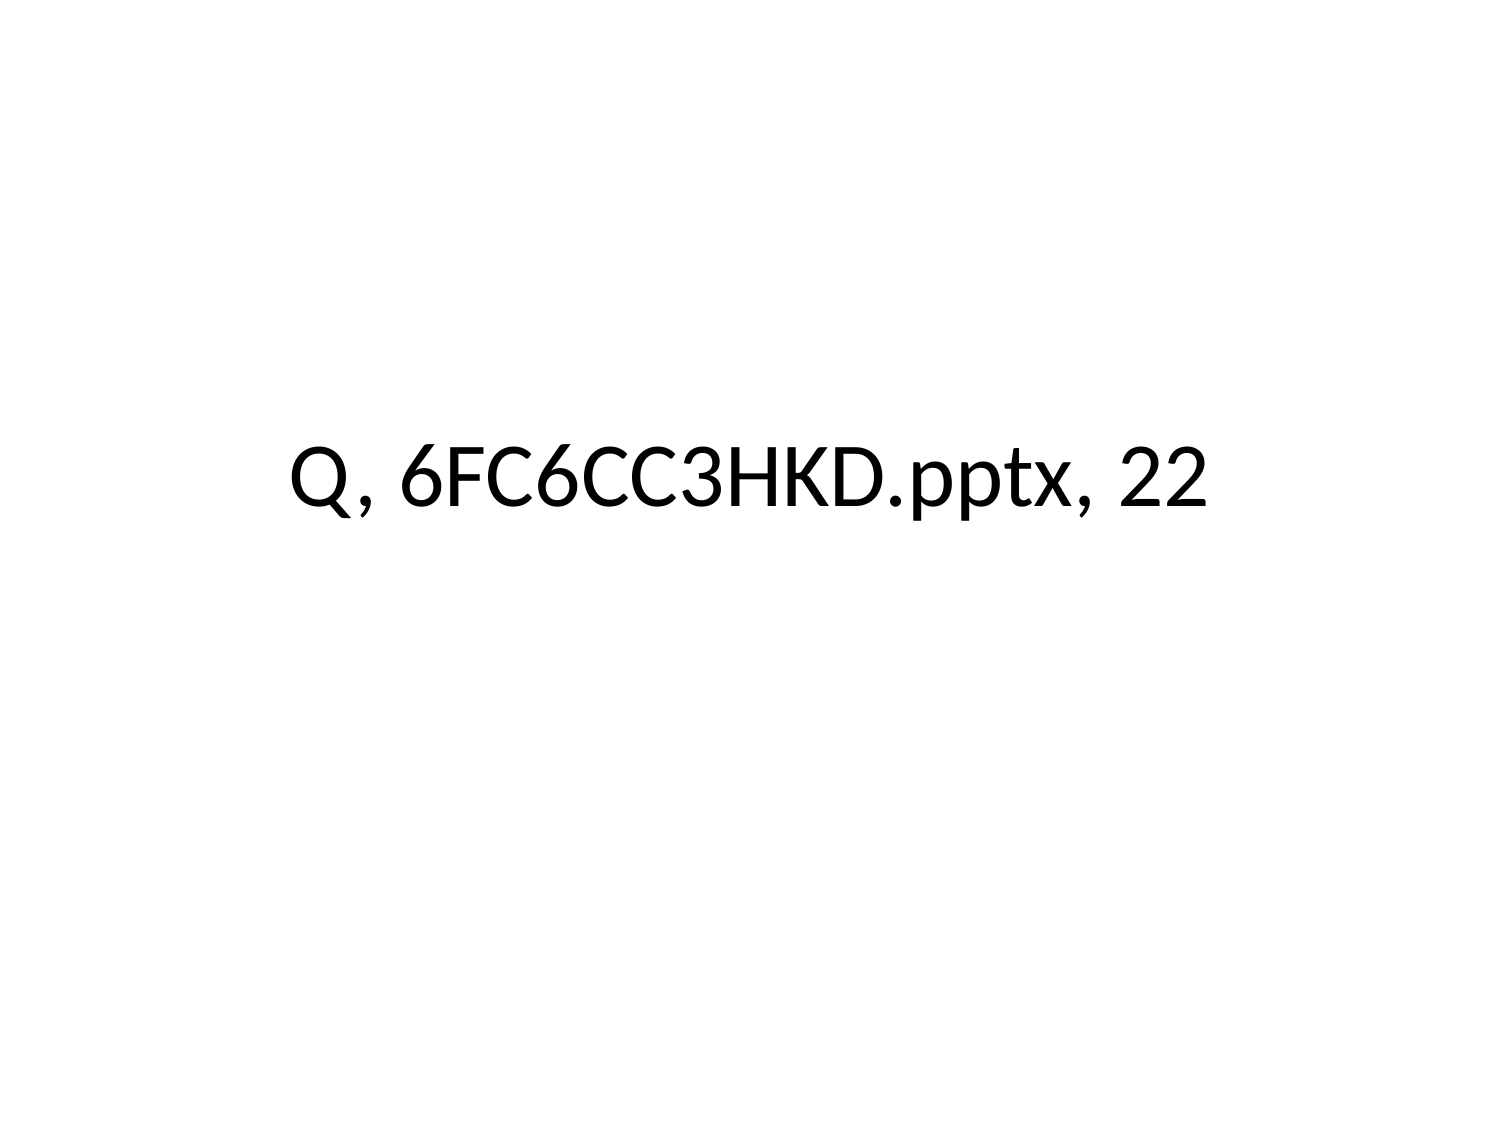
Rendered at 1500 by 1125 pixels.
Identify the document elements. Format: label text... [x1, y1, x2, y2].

title Q, 6FC6CC3HKD.pptx, 22 [112, 349, 1388, 591]
